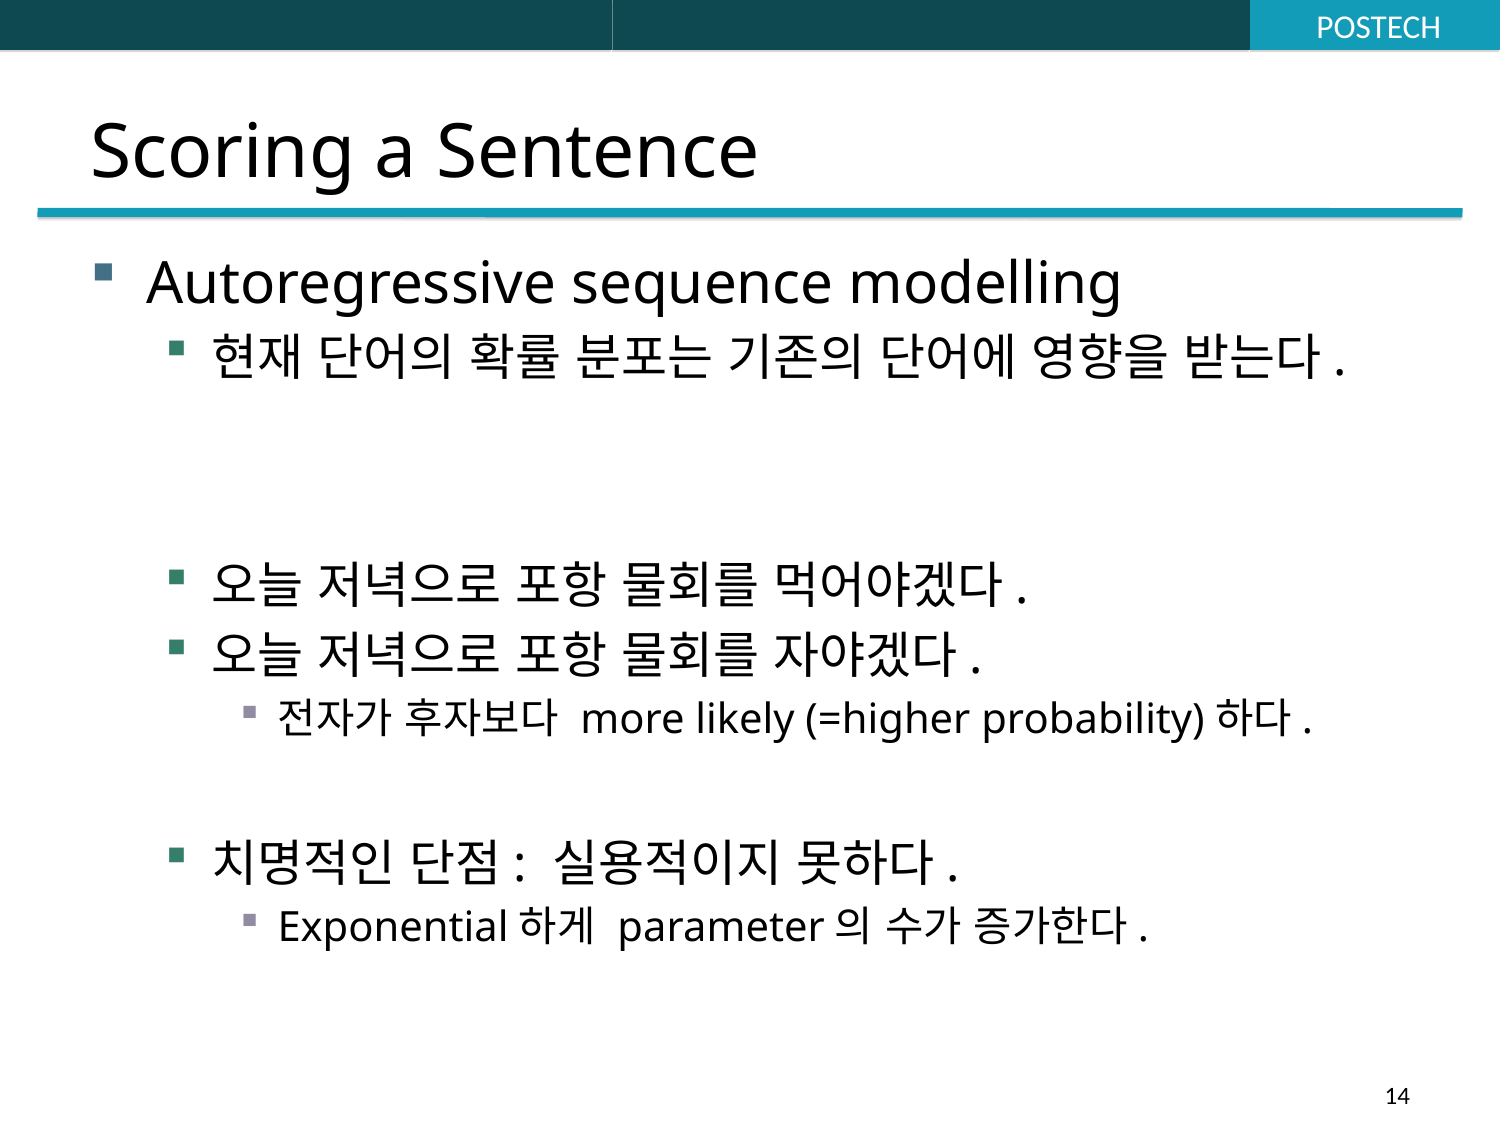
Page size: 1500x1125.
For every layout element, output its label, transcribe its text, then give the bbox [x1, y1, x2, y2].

title Scoring a Sentence [75, 45, 1425, 200]
slide_number 14 [1074, 1074, 1425, 1116]
